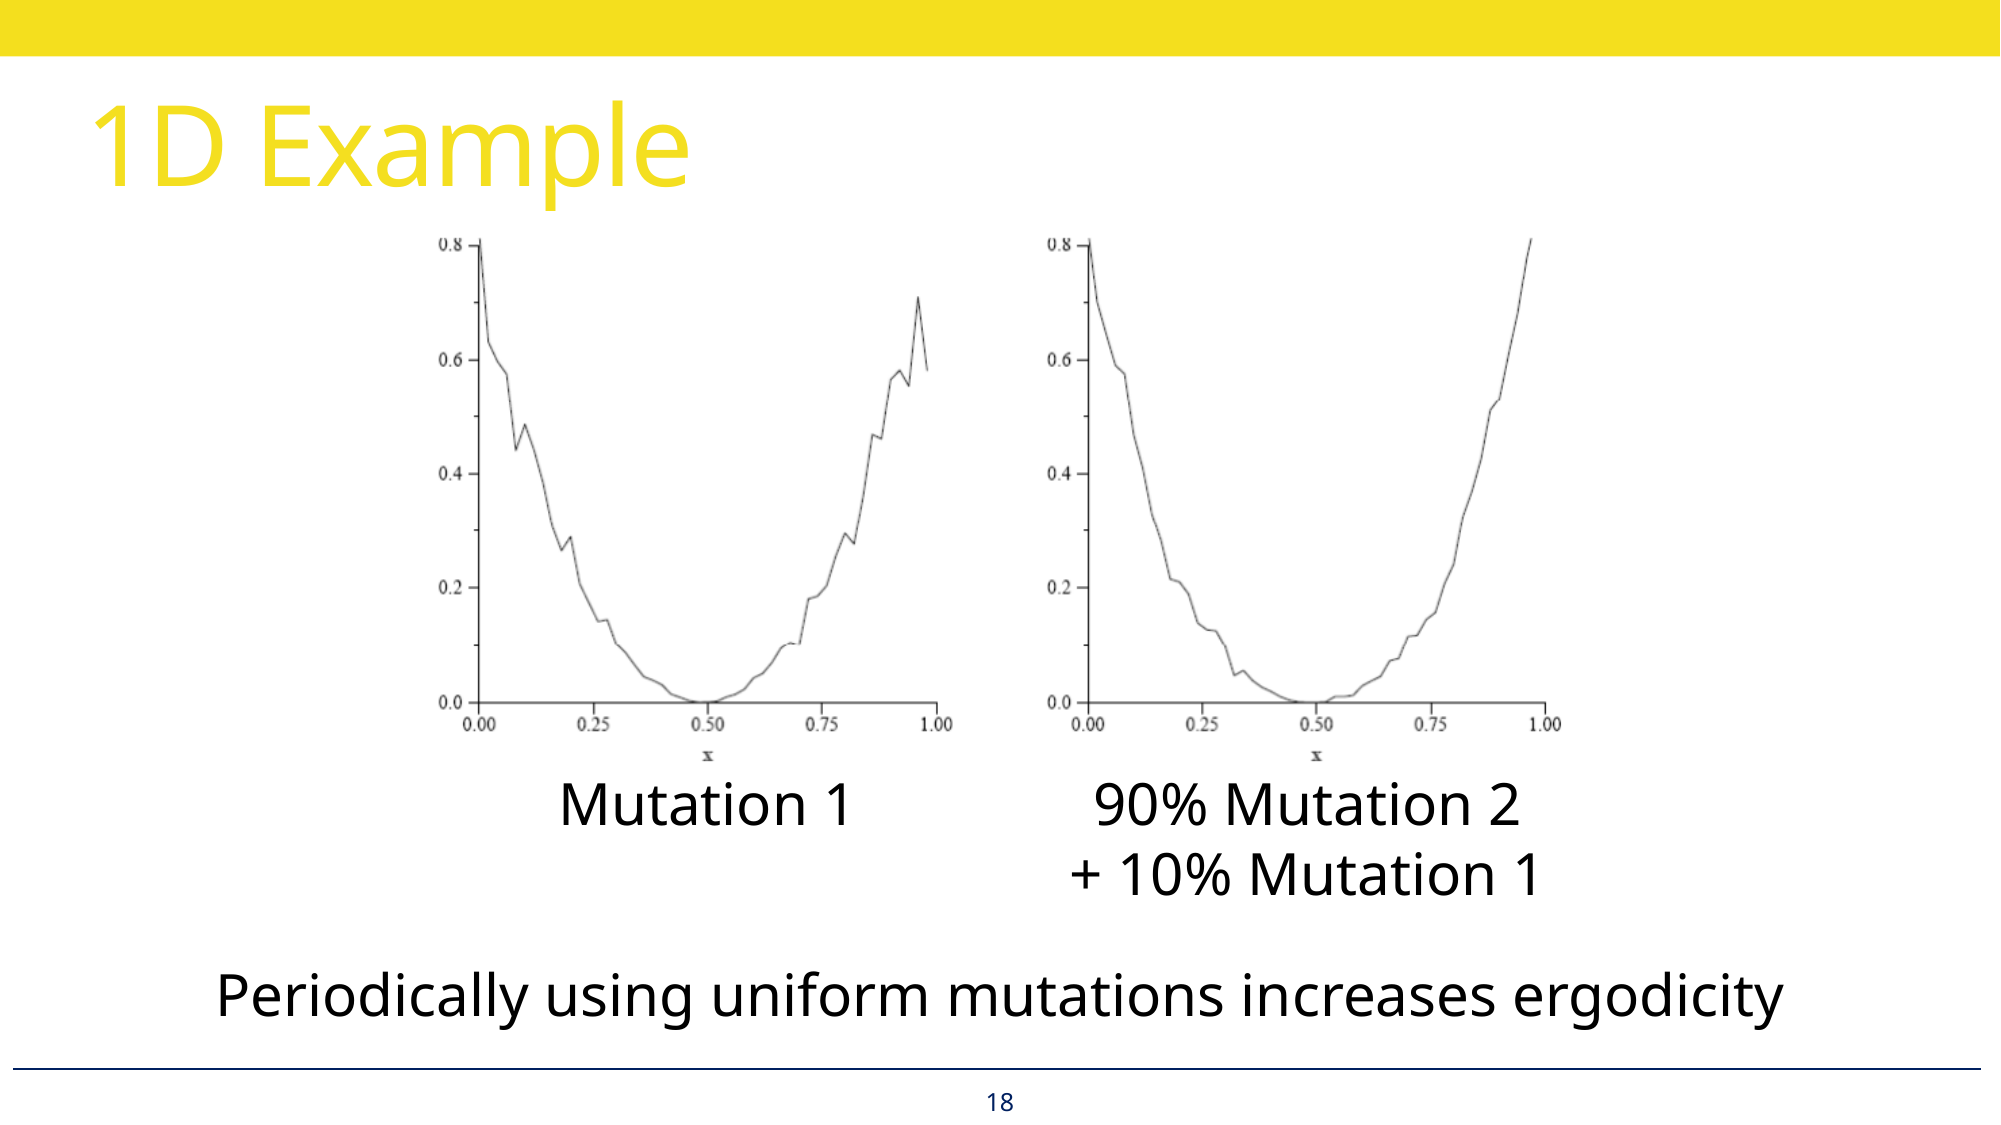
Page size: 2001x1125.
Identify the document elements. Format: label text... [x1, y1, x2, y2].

text_box 90% Mutation 2 + 10% Mutation 1 [1069, 768, 1547, 908]
slide_number 18 [916, 1078, 1084, 1125]
title 1D Example [85, 89, 1915, 212]
picture [419, 211, 1581, 768]
text_box Mutation 1 [558, 768, 857, 838]
text_box Periodically using uniform mutations increases ergodicity [215, 958, 1785, 1029]
